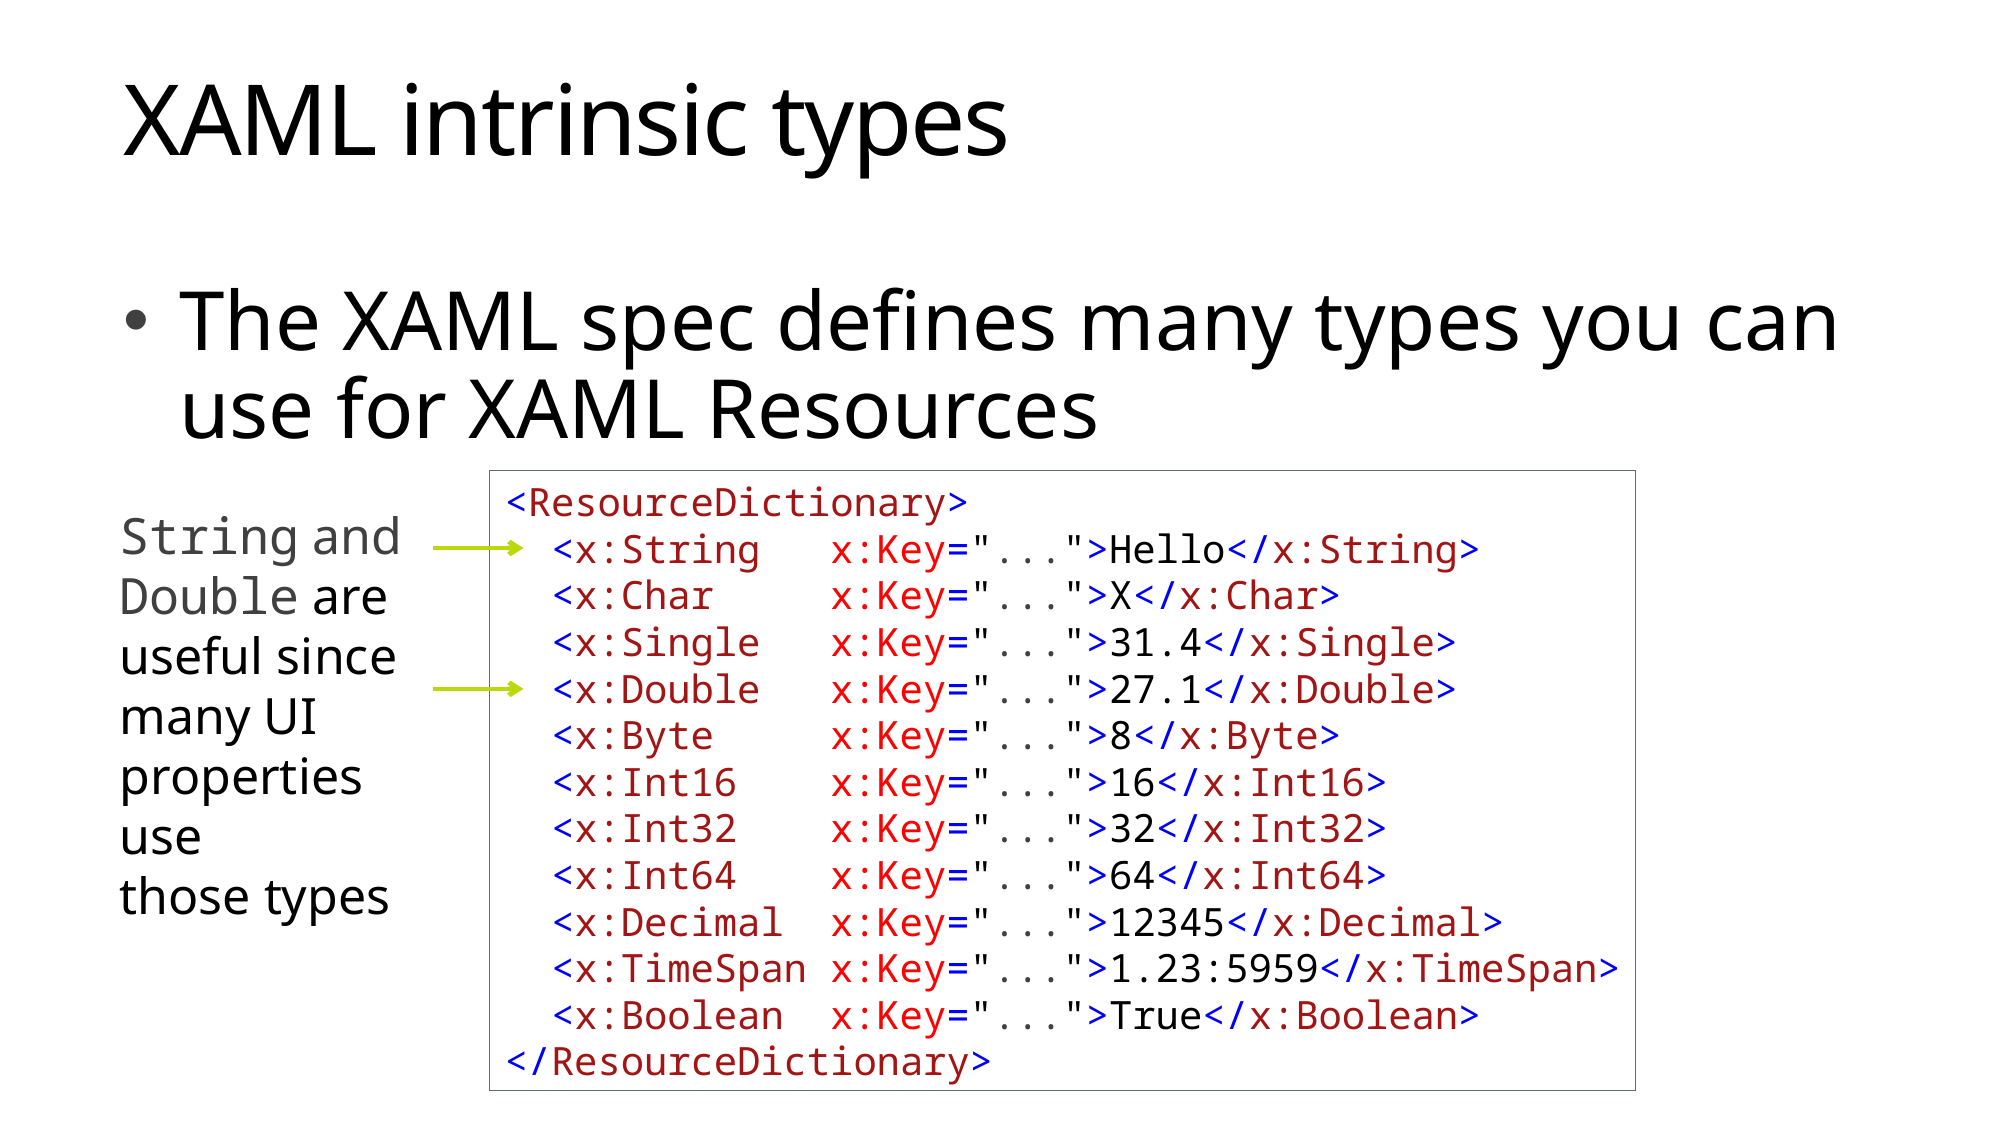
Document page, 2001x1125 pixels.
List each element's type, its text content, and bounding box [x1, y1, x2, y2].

list The XAML spec defines many types you can use for XAML Resources [99, 264, 1900, 474]
text_box <ResourceDictionary> <x:String x:Key="...">Hello</x:String> <x:Char x:Key="...">X</x:Char> <x:Single x:Key="...">31.4</x:Single> <x:Double x:Key="...">27.1</x:Double> <x:Byte x:Key="...">8</x:Byte> <x:Int16 x:Key="...">16</x:Int16> <x:Int32 x:Key="...">32</x:Int32> <x:Int64 x:Key="...">64</x:Int64> <x:Decimal x:Key="...">12345</x:Decimal> <x:TimeSpan x:Key="...">1.23:5959</x:TimeSpan> <x:Boolean x:Key="...">True</x:Boolean> </ResourceDictionary> [489, 470, 1636, 1091]
text_box String and Double are useful since many UI properties use those types [104, 496, 472, 932]
title XAML intrinsic types [99, 55, 1900, 244]
